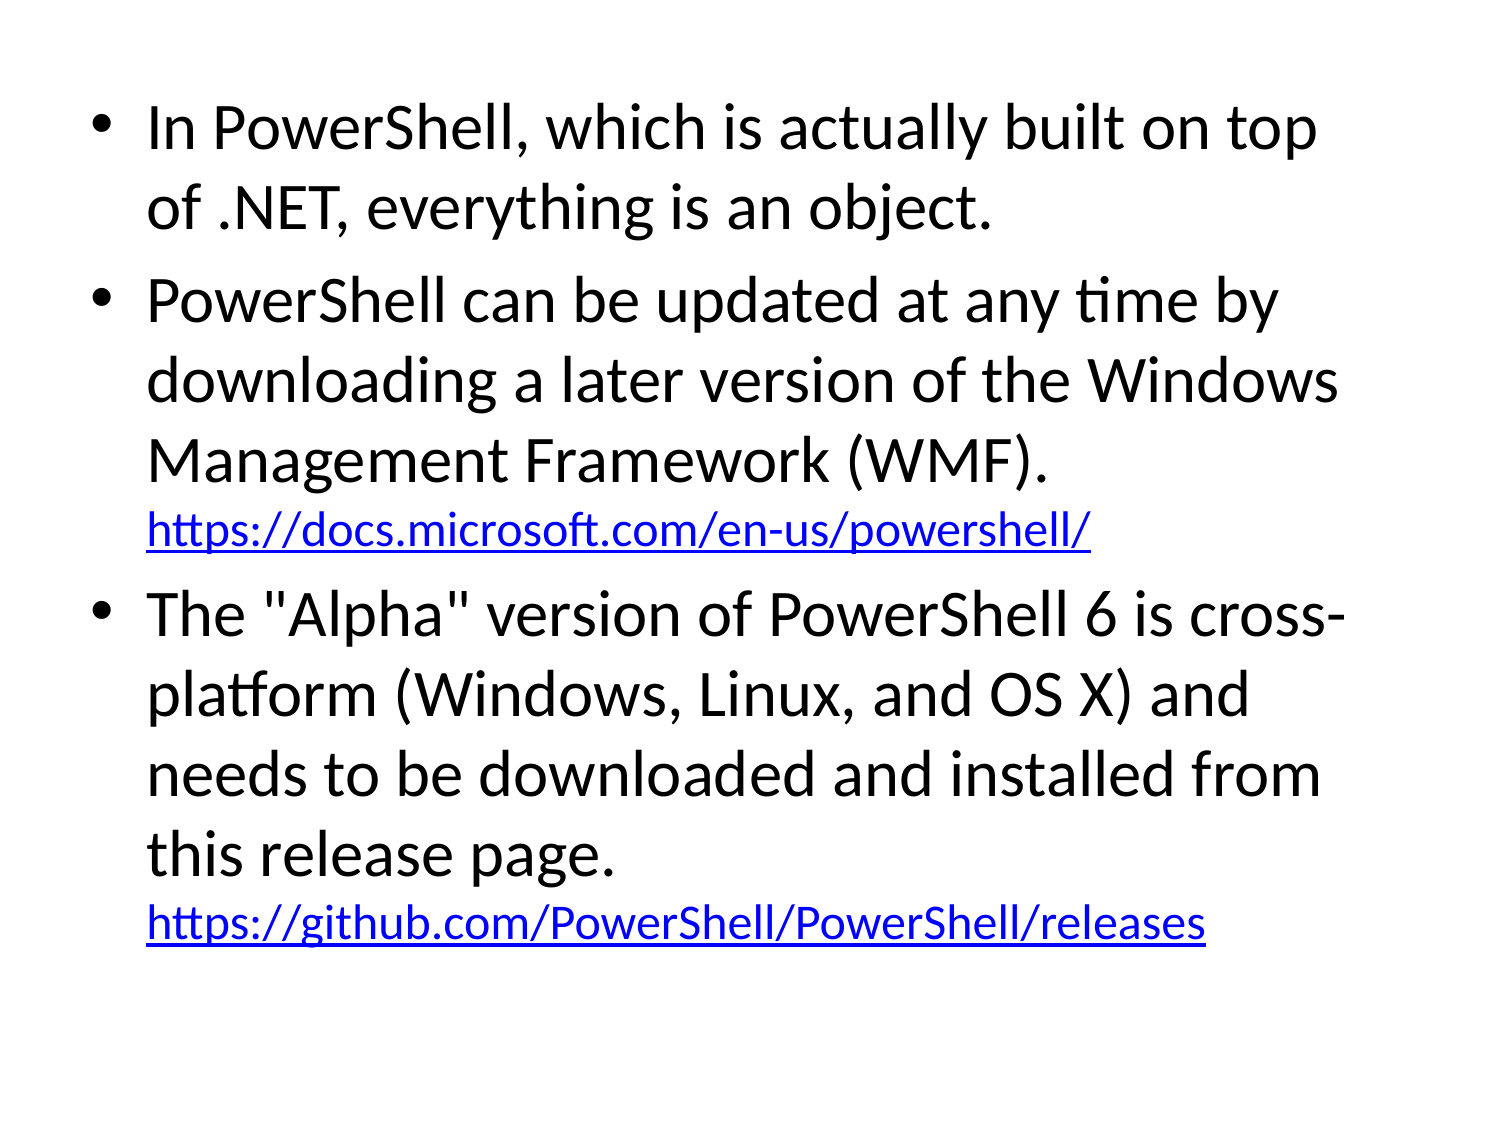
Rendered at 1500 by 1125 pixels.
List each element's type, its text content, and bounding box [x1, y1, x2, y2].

list In PowerShell, which is actually built on top of .NET, everything is an object. PowerShell can be updated at any time by downloading a later version of the Windows Management Framework (WMF). https://docs.microsoft.com/en-us/powershell/ The "Alpha" version of PowerShell 6 is cross-platform (Windows, Linux, and OS X) and needs to be downloaded and installed from this release page. https://github.com/PowerShell/PowerShell/releases [75, 75, 1425, 1005]
